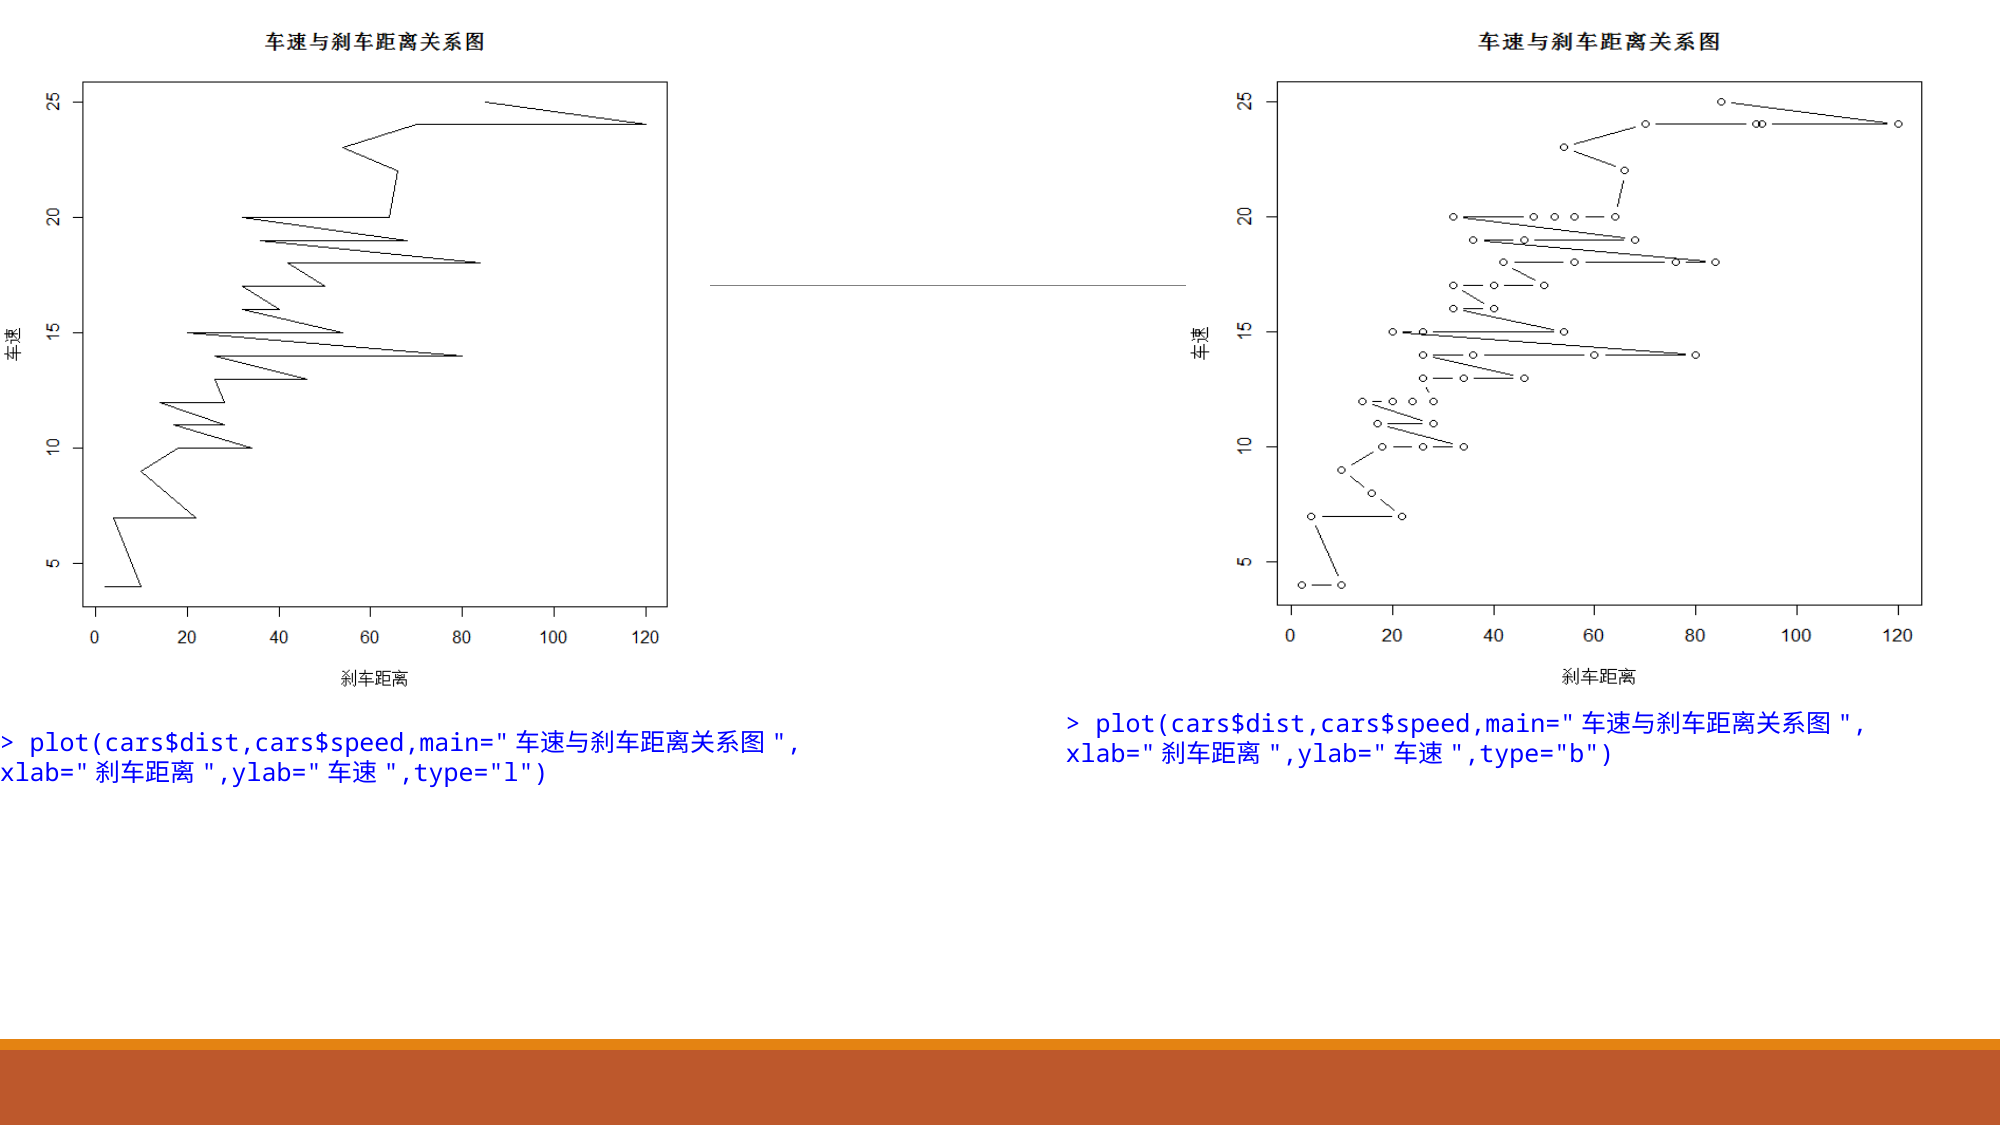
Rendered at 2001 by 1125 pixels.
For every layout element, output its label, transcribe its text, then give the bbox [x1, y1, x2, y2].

text_box > plot(cars$dist,cars$speed,main="车速与刹车距离关系图", xlab="刹车距离",ylab="车速",type="l") [0, 726, 802, 787]
picture [0, 0, 711, 711]
text_box > plot(cars$dist,cars$speed,main="车速与刹车距离关系图", xlab="刹车距离",ylab="车速",type="b") [1065, 707, 1868, 768]
picture [1185, 0, 1970, 708]
